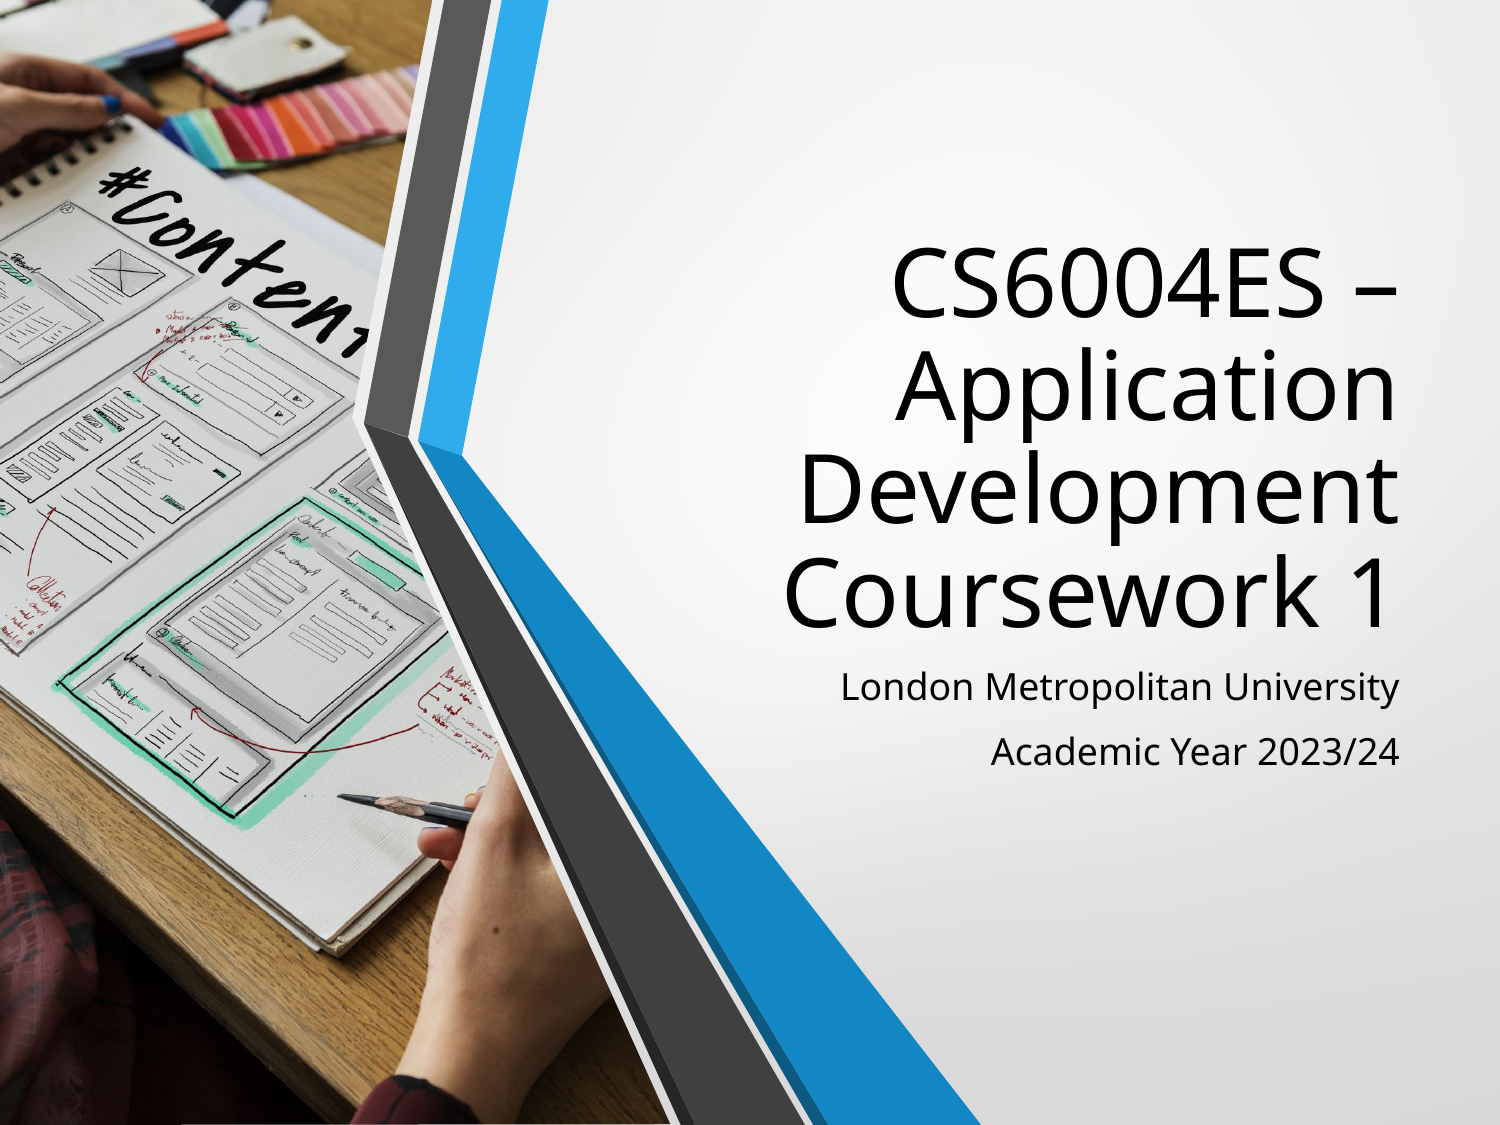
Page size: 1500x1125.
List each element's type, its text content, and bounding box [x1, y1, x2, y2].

text_box [982, 0, 1500, 1125]
title CS6004ES – Application Development Coursework 1 [982, 226, 1416, 655]
subtitle London Metropolitan University Academic Year 2023/24 [982, 655, 1416, 884]
picture [0, 0, 671, 1125]
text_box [671, 0, 982, 1125]
